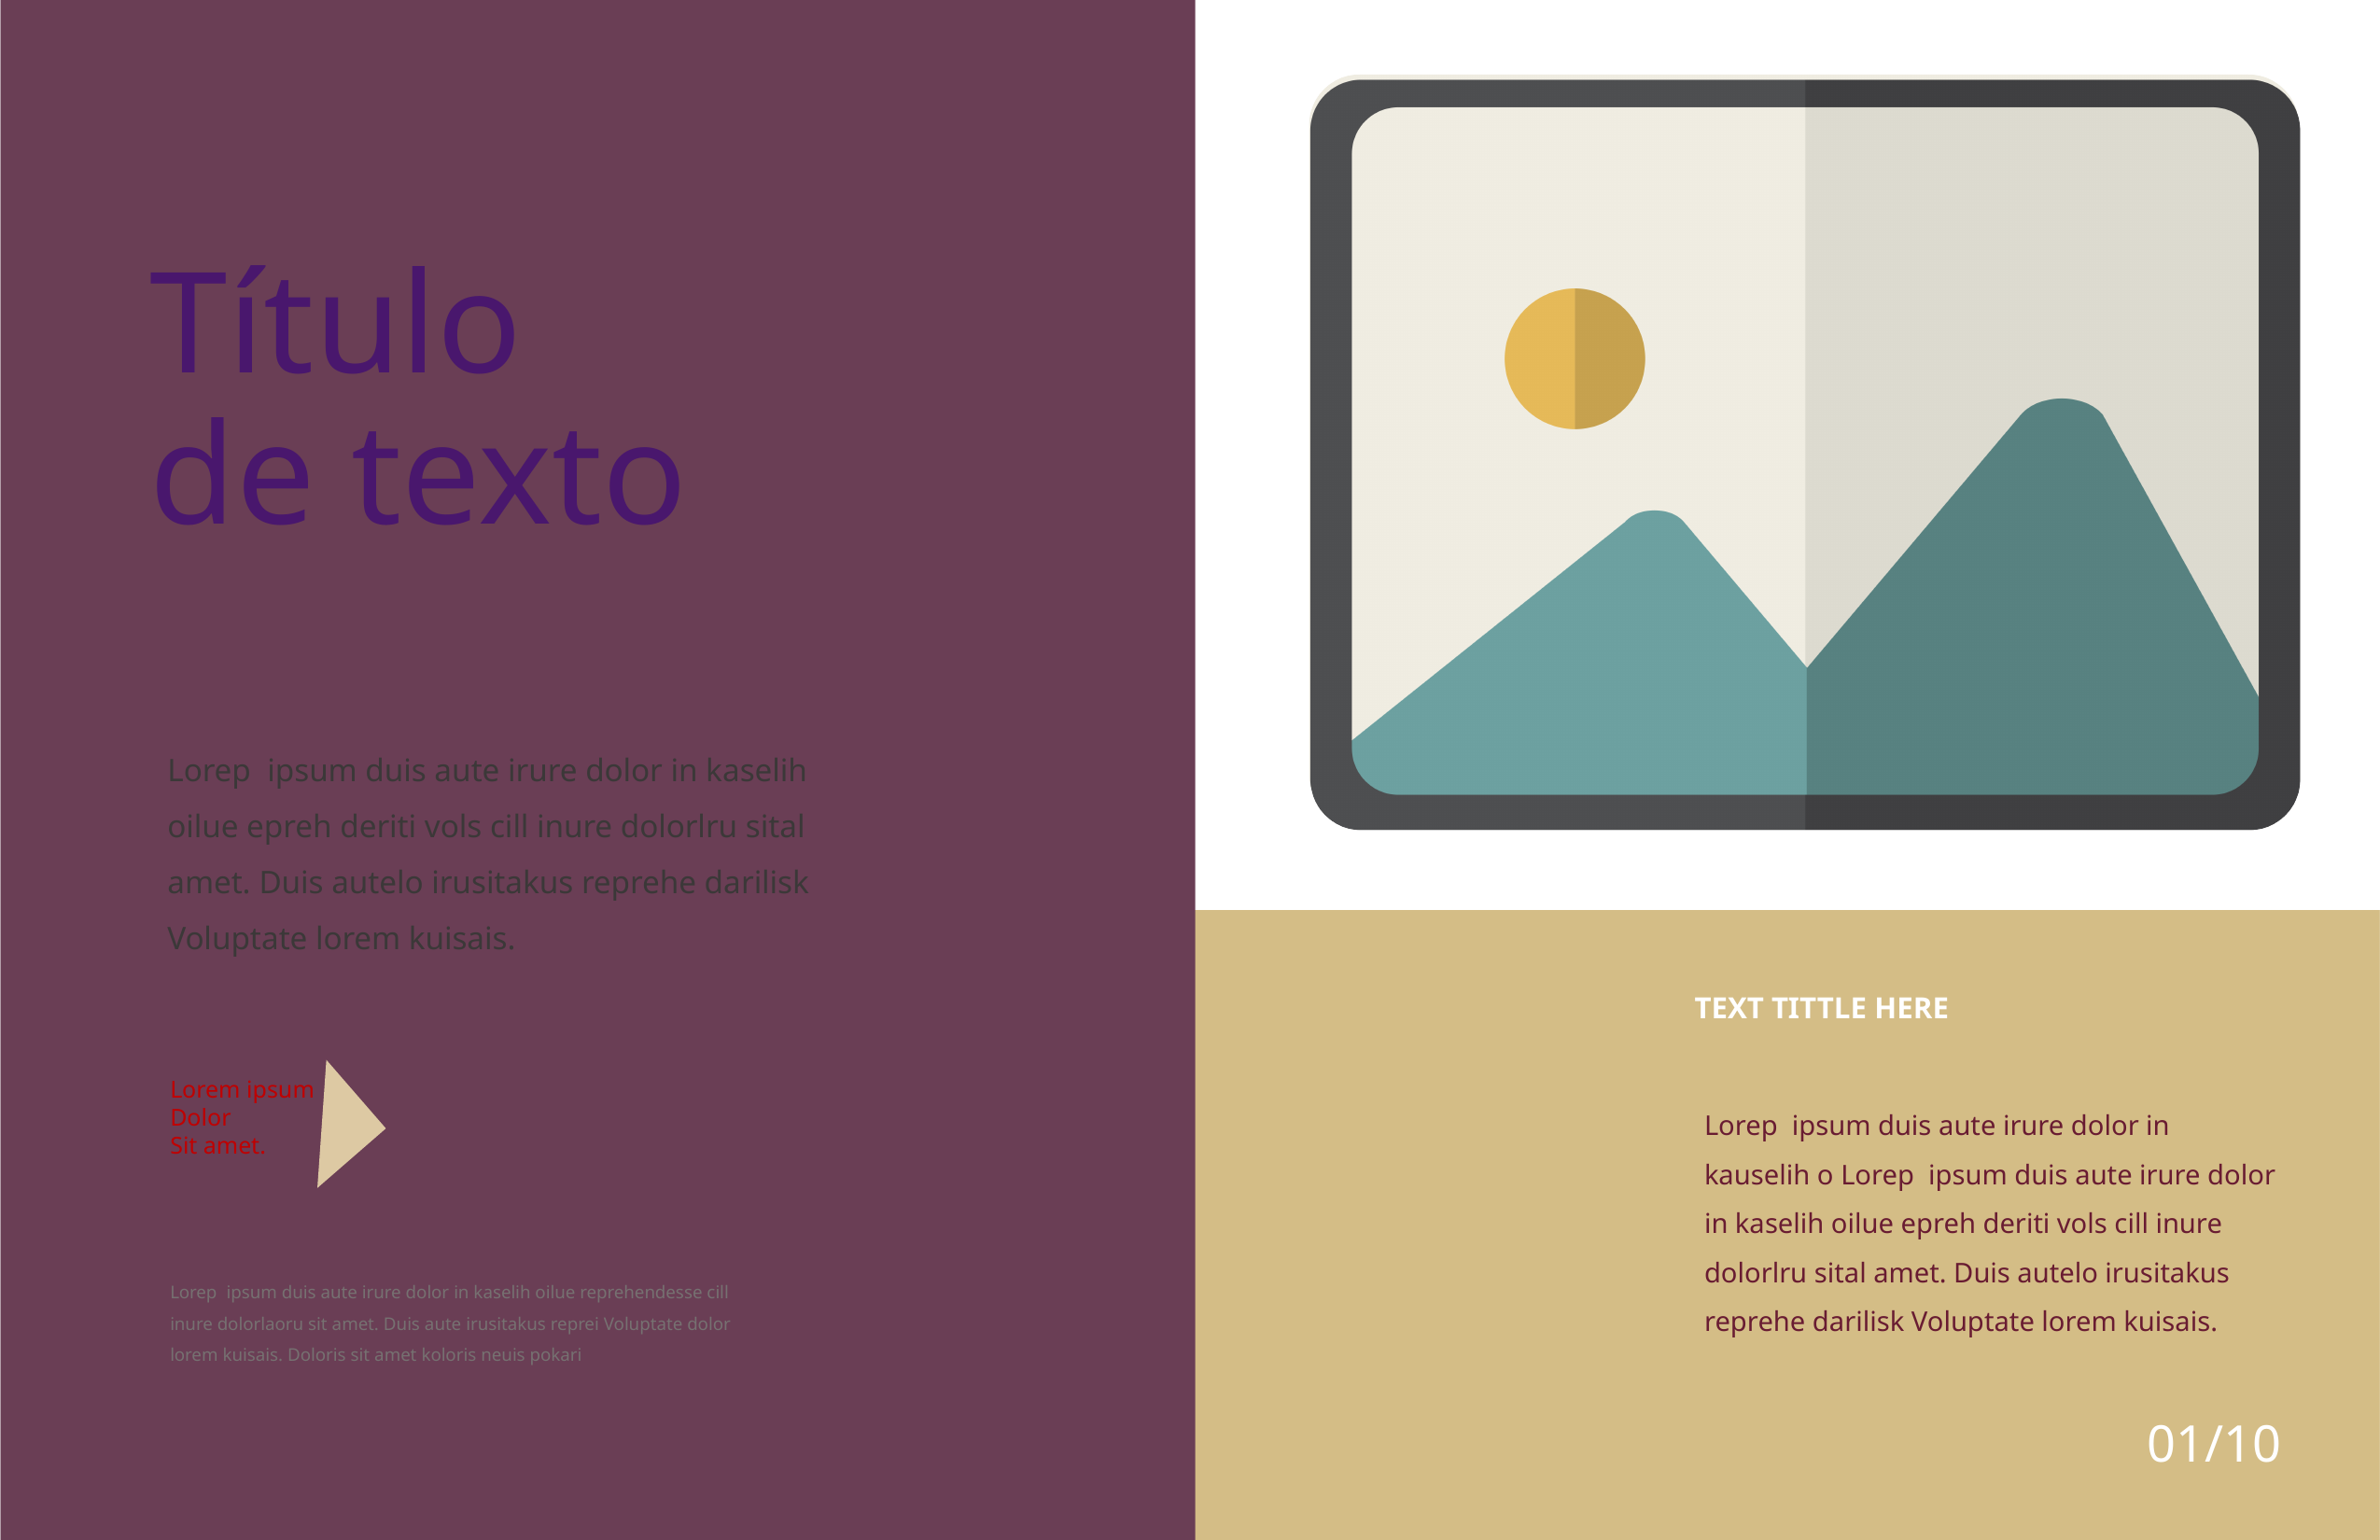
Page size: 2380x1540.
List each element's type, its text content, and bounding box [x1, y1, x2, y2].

text_box Lorep ipsum duis aute irure dolor in kaselih oilue reprehendesse cill inure dolorlaoru sit amet. Duis aute irusitakus reprei Voluptate dolor lorem kuisais. Doloris sit amet koloris neuis pokari [151, 1261, 783, 1388]
text_box 01/10 [2055, 1402, 2301, 1482]
text_box Lorep ipsum duis aute irure dolor in kaselih oilue epreh deriti vols cill inure dolorlru sital amet. Duis autelo irusitakus reprehe darilisk Voluptate lorem kuisais. [148, 722, 860, 987]
picture [0, 0, 2380, 1540]
text_box Lorem ipsum Dolor Sit amet. [151, 1065, 326, 1169]
text_box TEXT TITTLE HERE [1675, 979, 1994, 1034]
text_box Título de texto [131, 243, 1071, 565]
text_box [317, 1059, 386, 1188]
text_box Lorep ipsum duis aute irure dolor in kauselih o Lorep ipsum duis aute irure dolor in kaselih oilue epreh deriti vols cill inure dolorlru sital amet. Duis autelo irusitakus reprehe darilisk Voluptate lorem kuisais. [1686, 1083, 2301, 1225]
